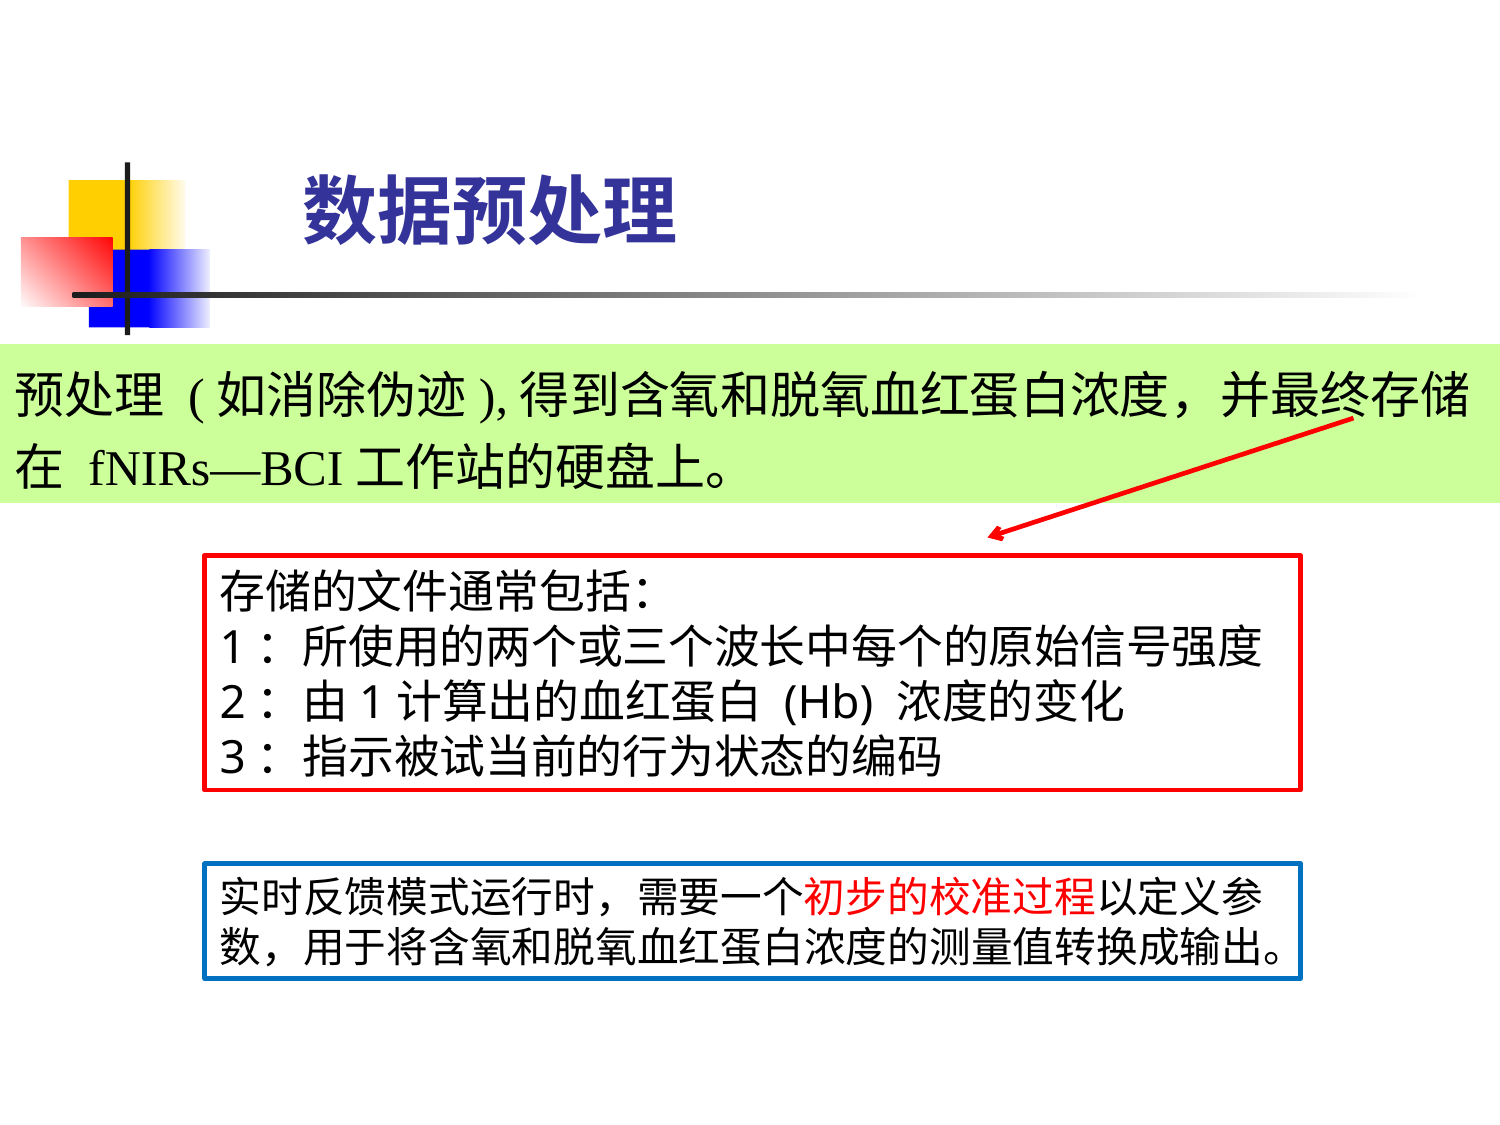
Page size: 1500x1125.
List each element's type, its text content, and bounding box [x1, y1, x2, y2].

text_box 实时反馈模式运行时，需要一个初步的校准过程以定义参数，用于将含氧和脱氧血红蛋白浓度的测量值转换成输出。 [204, 863, 1301, 979]
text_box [987, 417, 1354, 538]
text_box 预处理 (如消除伪迹),得到含氧和脱氧血红蛋白浓度，并最终存储在 fNIRs—BCI工作站的硬盘上。 [0, 344, 1500, 503]
text_box 存储的文件通常包括： 1：所使用的两个或三个波长中每个的原始信号强度 2：由1计算出的血红蛋白 (Hb) 浓度的变化 3：指示被试当前的行为状态的编码 [204, 555, 1301, 791]
title 数据预处理 [287, 21, 1500, 262]
